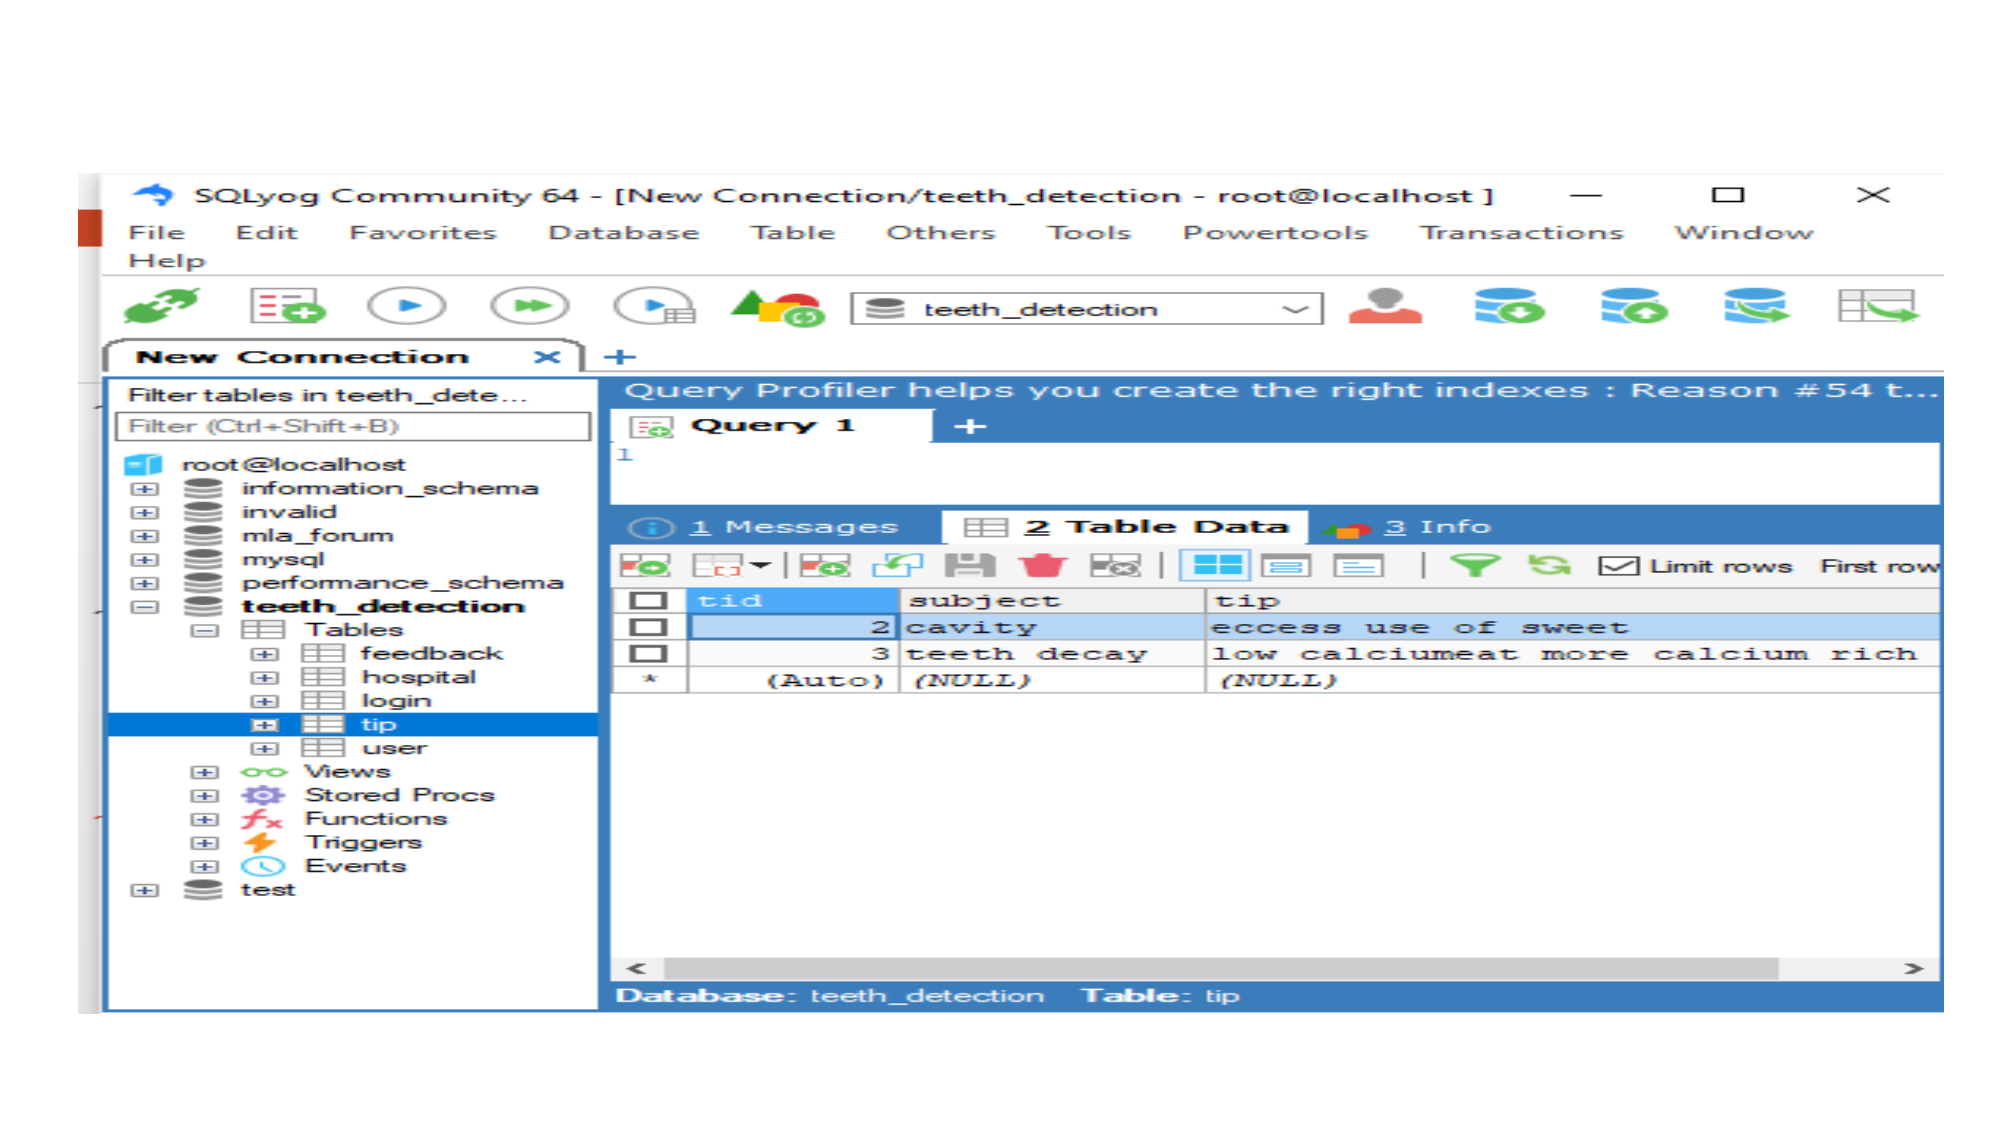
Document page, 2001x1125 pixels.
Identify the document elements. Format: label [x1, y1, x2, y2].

list [78, 173, 1944, 1014]
